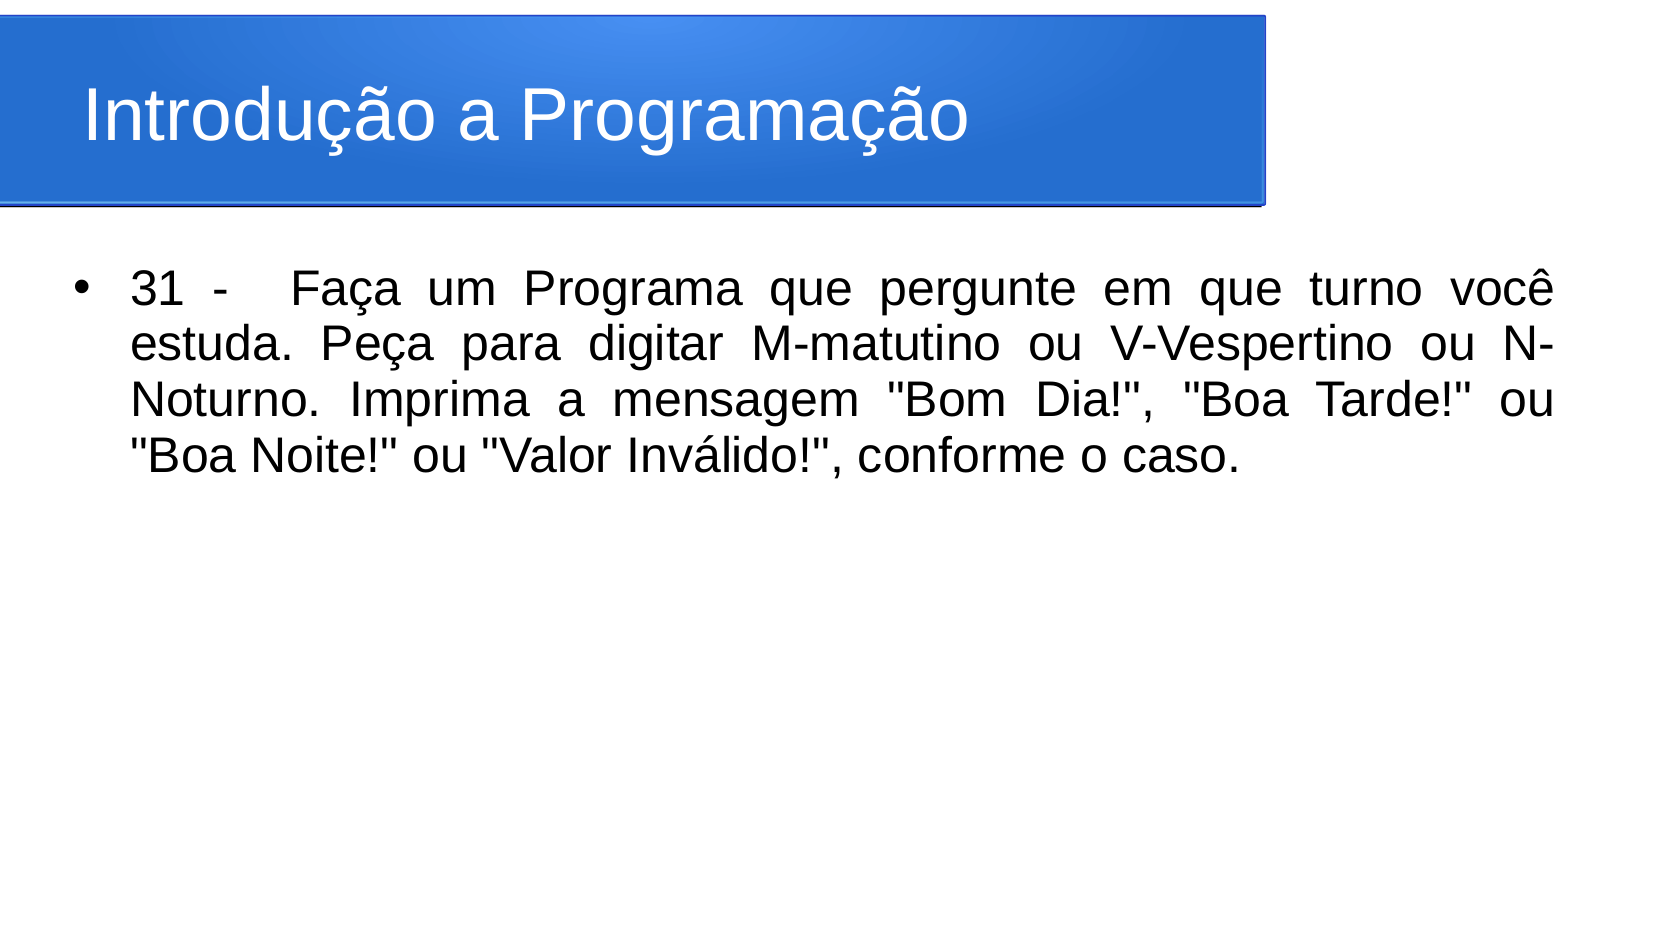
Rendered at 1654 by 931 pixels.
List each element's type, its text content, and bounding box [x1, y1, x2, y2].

title Introdução a Programação [82, 35, 1235, 190]
text_box 31 - Faça um Programa que pergunte em que turno você estuda. Peça para digitar M-matutino ou V-Vespertino ou N- Noturno. Imprima a mensagem "Bom Dia!", "Boa Tarde!" ou "Boa Noite!" ou "Valor Inválido!", conforme o caso. [59, 247, 1572, 874]
picture [0, 13, 1269, 211]
